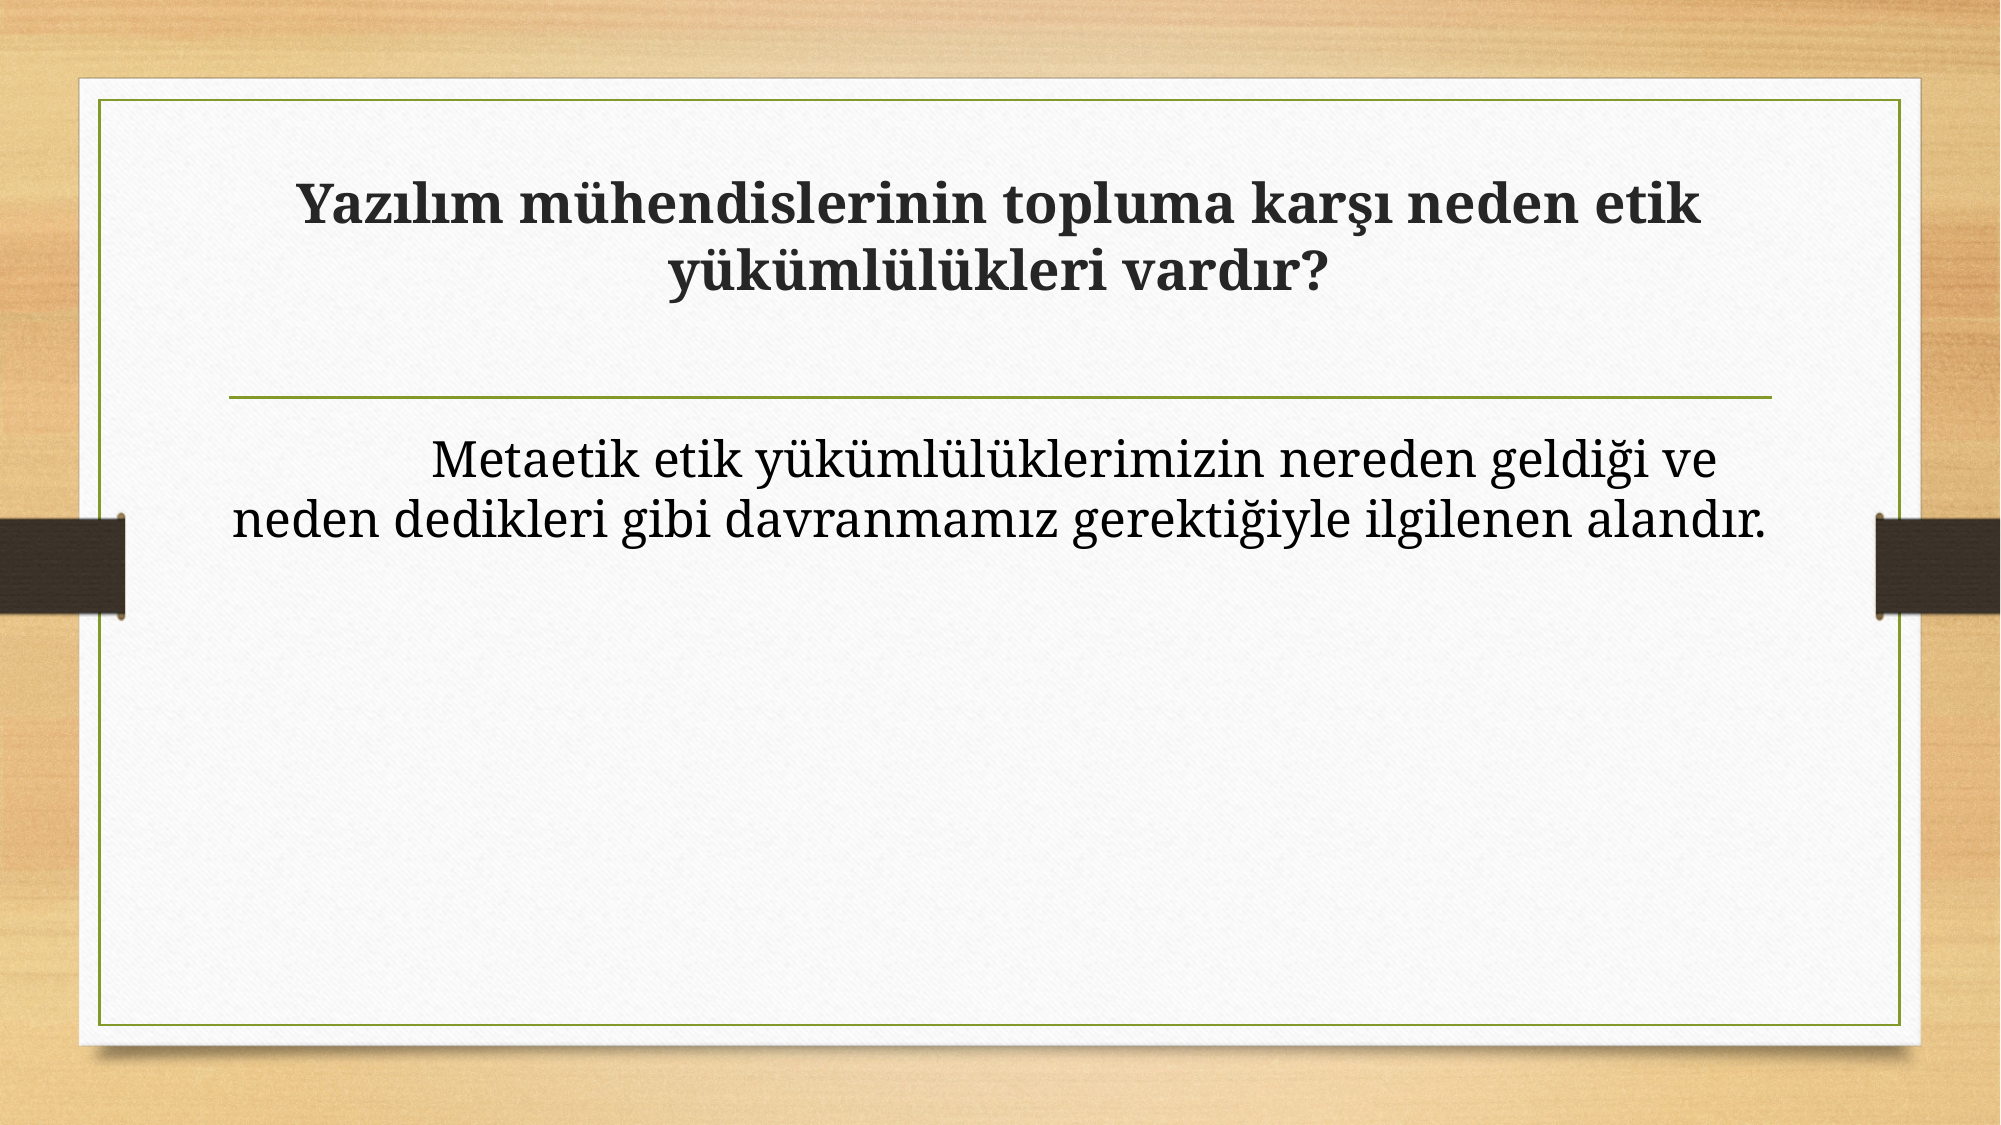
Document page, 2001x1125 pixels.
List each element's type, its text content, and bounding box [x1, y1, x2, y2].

picture [0, 0, 2001, 1125]
title Yazılım mühendislerinin topluma karşı neden etik yükümlülükleri vardır? [212, 161, 1788, 375]
list Metaetik etik yükümlülüklerimizin nereden geldiği ve neden dedikleri gibi davranmamız gerektiğiyle ilgilenen alandır. [212, 419, 1788, 964]
